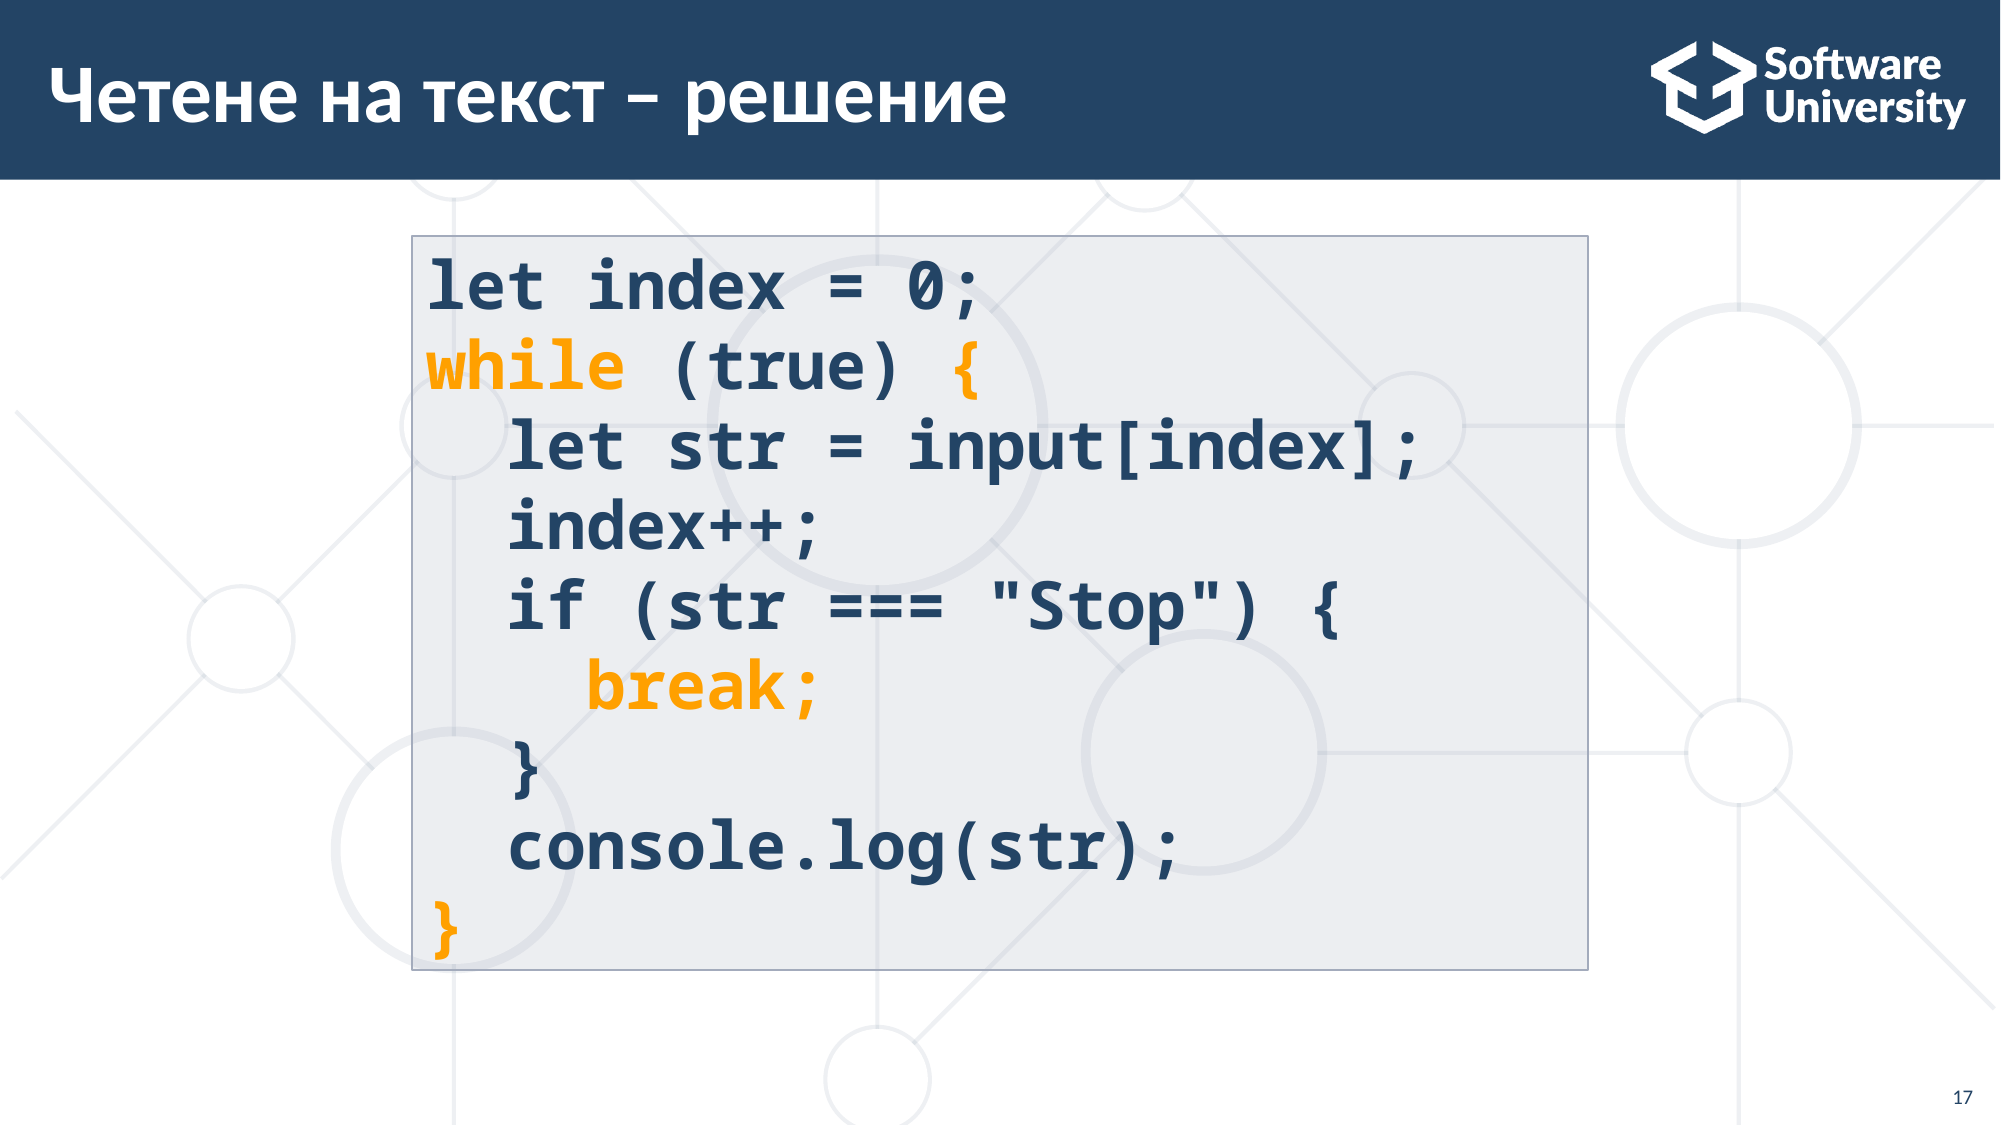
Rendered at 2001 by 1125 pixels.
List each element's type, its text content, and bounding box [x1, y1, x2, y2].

slide_number 17 [1927, 1067, 1989, 1117]
picture [1651, 41, 1966, 134]
text_box let index = 0; while (true) { let str = input[index]; index++; if (str === "Stop") { break; } console.log(str); } [411, 235, 1588, 971]
title Четене на текст – решение [31, 16, 1625, 162]
